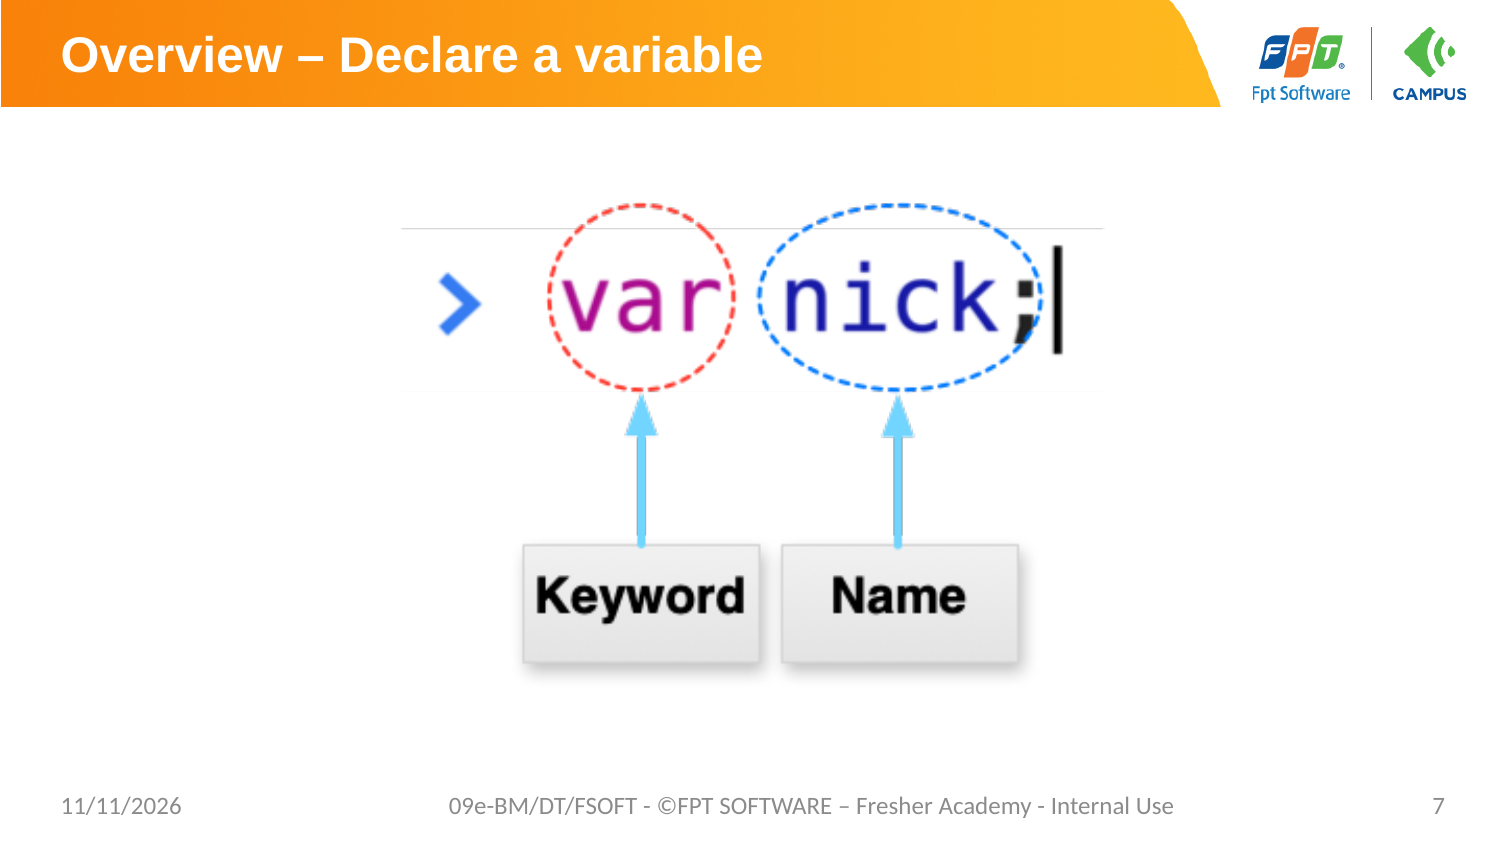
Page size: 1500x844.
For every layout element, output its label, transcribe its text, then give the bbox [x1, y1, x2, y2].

title Overview – Declare a variable [45, 0, 1176, 106]
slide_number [45, 782, 270, 827]
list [400, 202, 1106, 691]
slide_number 7 [1350, 782, 1461, 827]
footer 09e-BM/DT/FSOFT - ©FPT SOFTWARE – Fresher Academy - Internal Use [289, 782, 1335, 827]
picture [1, 0, 1499, 844]
